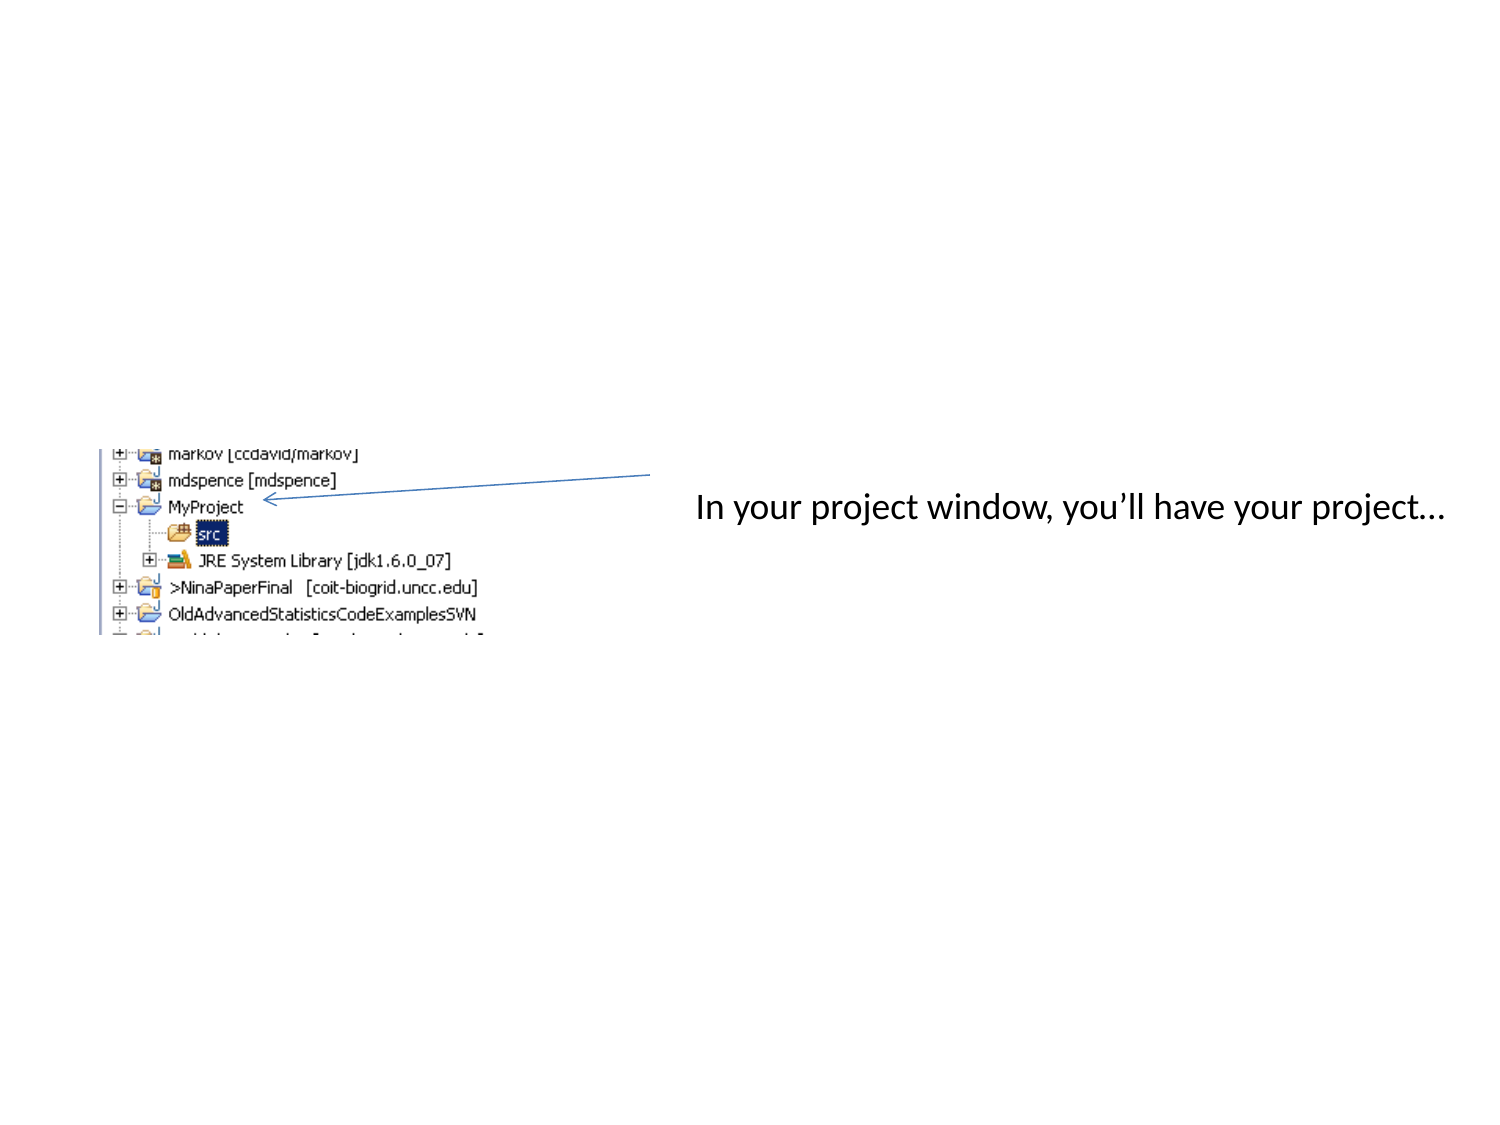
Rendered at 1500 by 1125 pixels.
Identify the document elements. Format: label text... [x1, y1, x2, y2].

picture [99, 449, 618, 635]
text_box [262, 474, 651, 501]
text_box In your project window, you’ll have your project… [680, 474, 1461, 535]
